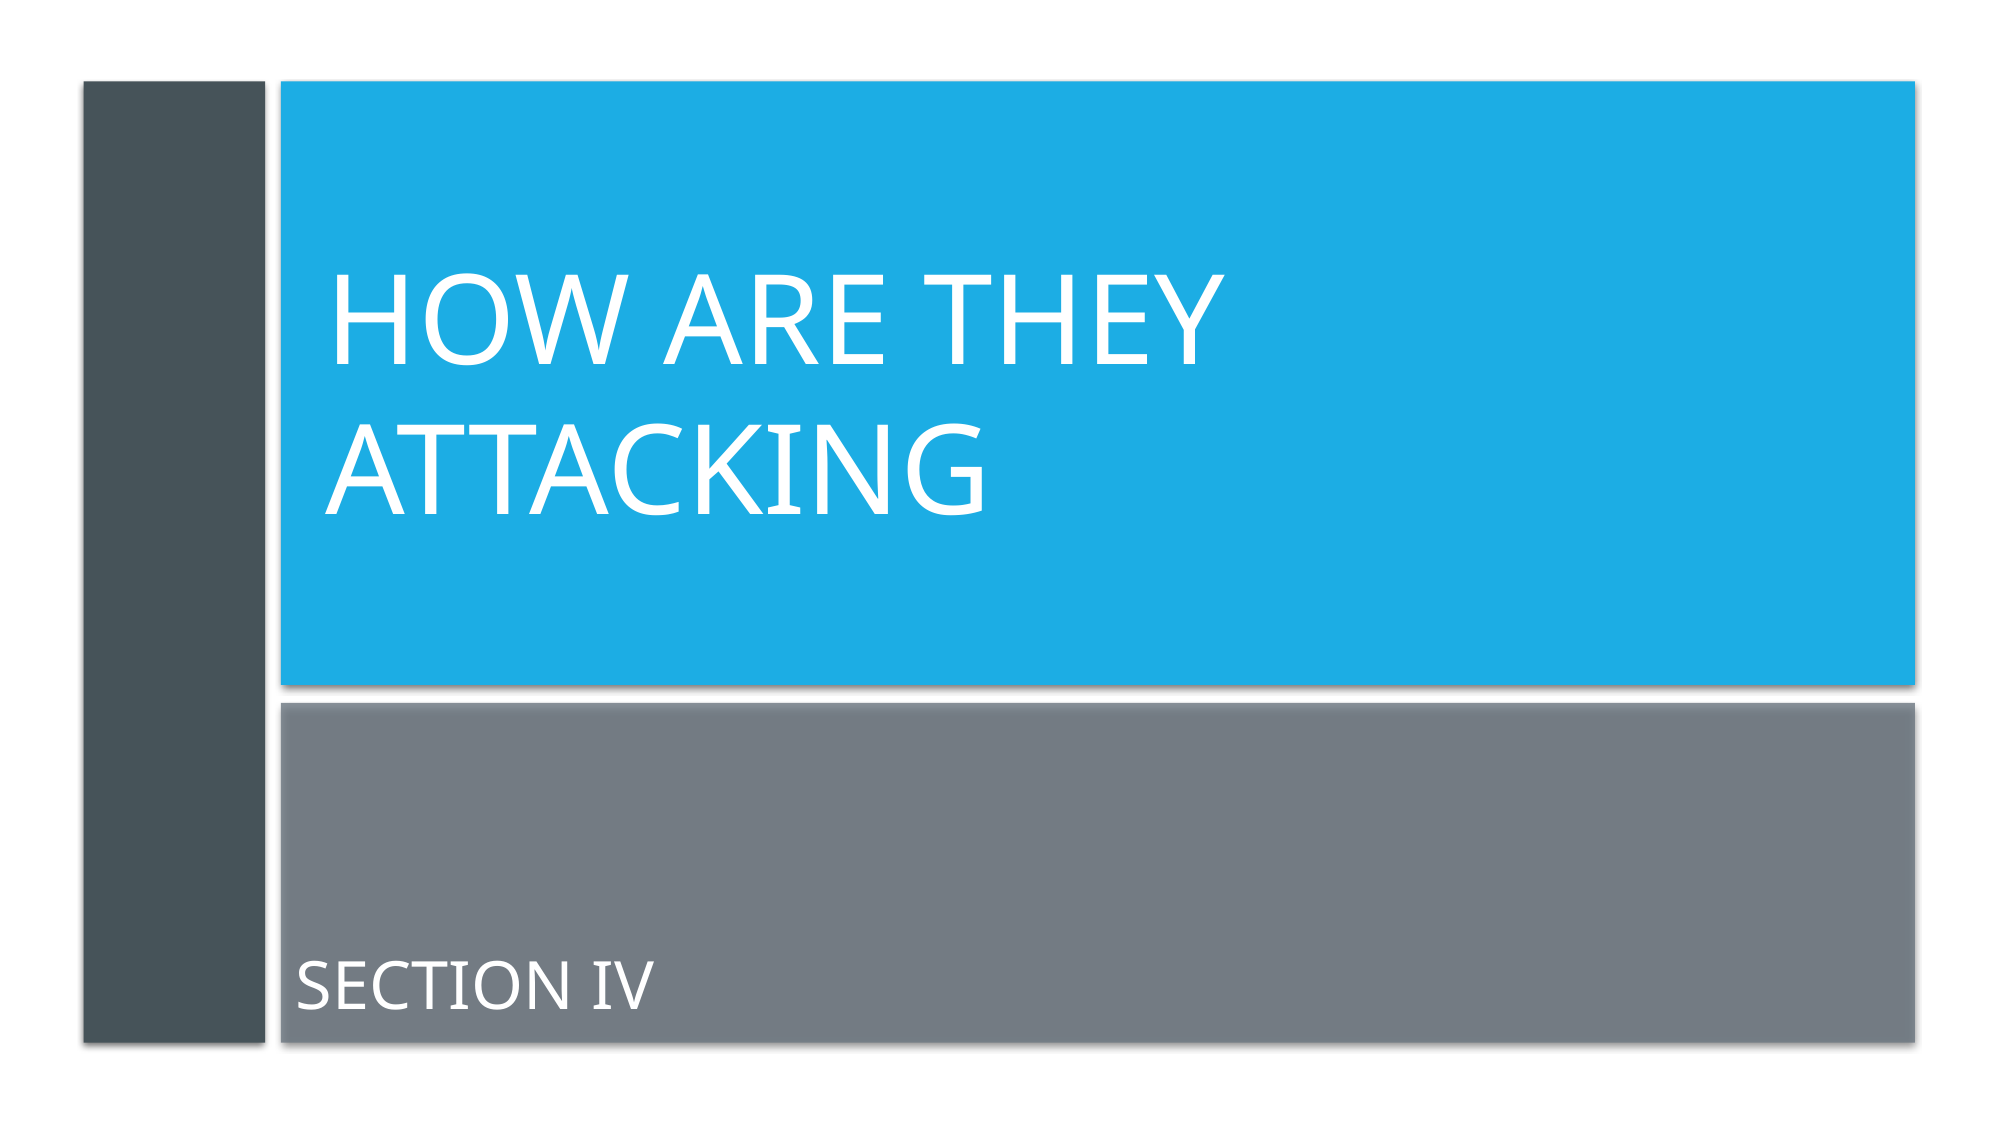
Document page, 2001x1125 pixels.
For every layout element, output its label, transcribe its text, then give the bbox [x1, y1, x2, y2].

text_box [83, 80, 266, 1044]
text_box [0, 0, 2000, 1125]
text_box [280, 80, 1916, 686]
text_box Section IV [280, 935, 712, 1031]
title How are They Attacking [310, 116, 1880, 663]
text_box [280, 702, 1916, 1044]
